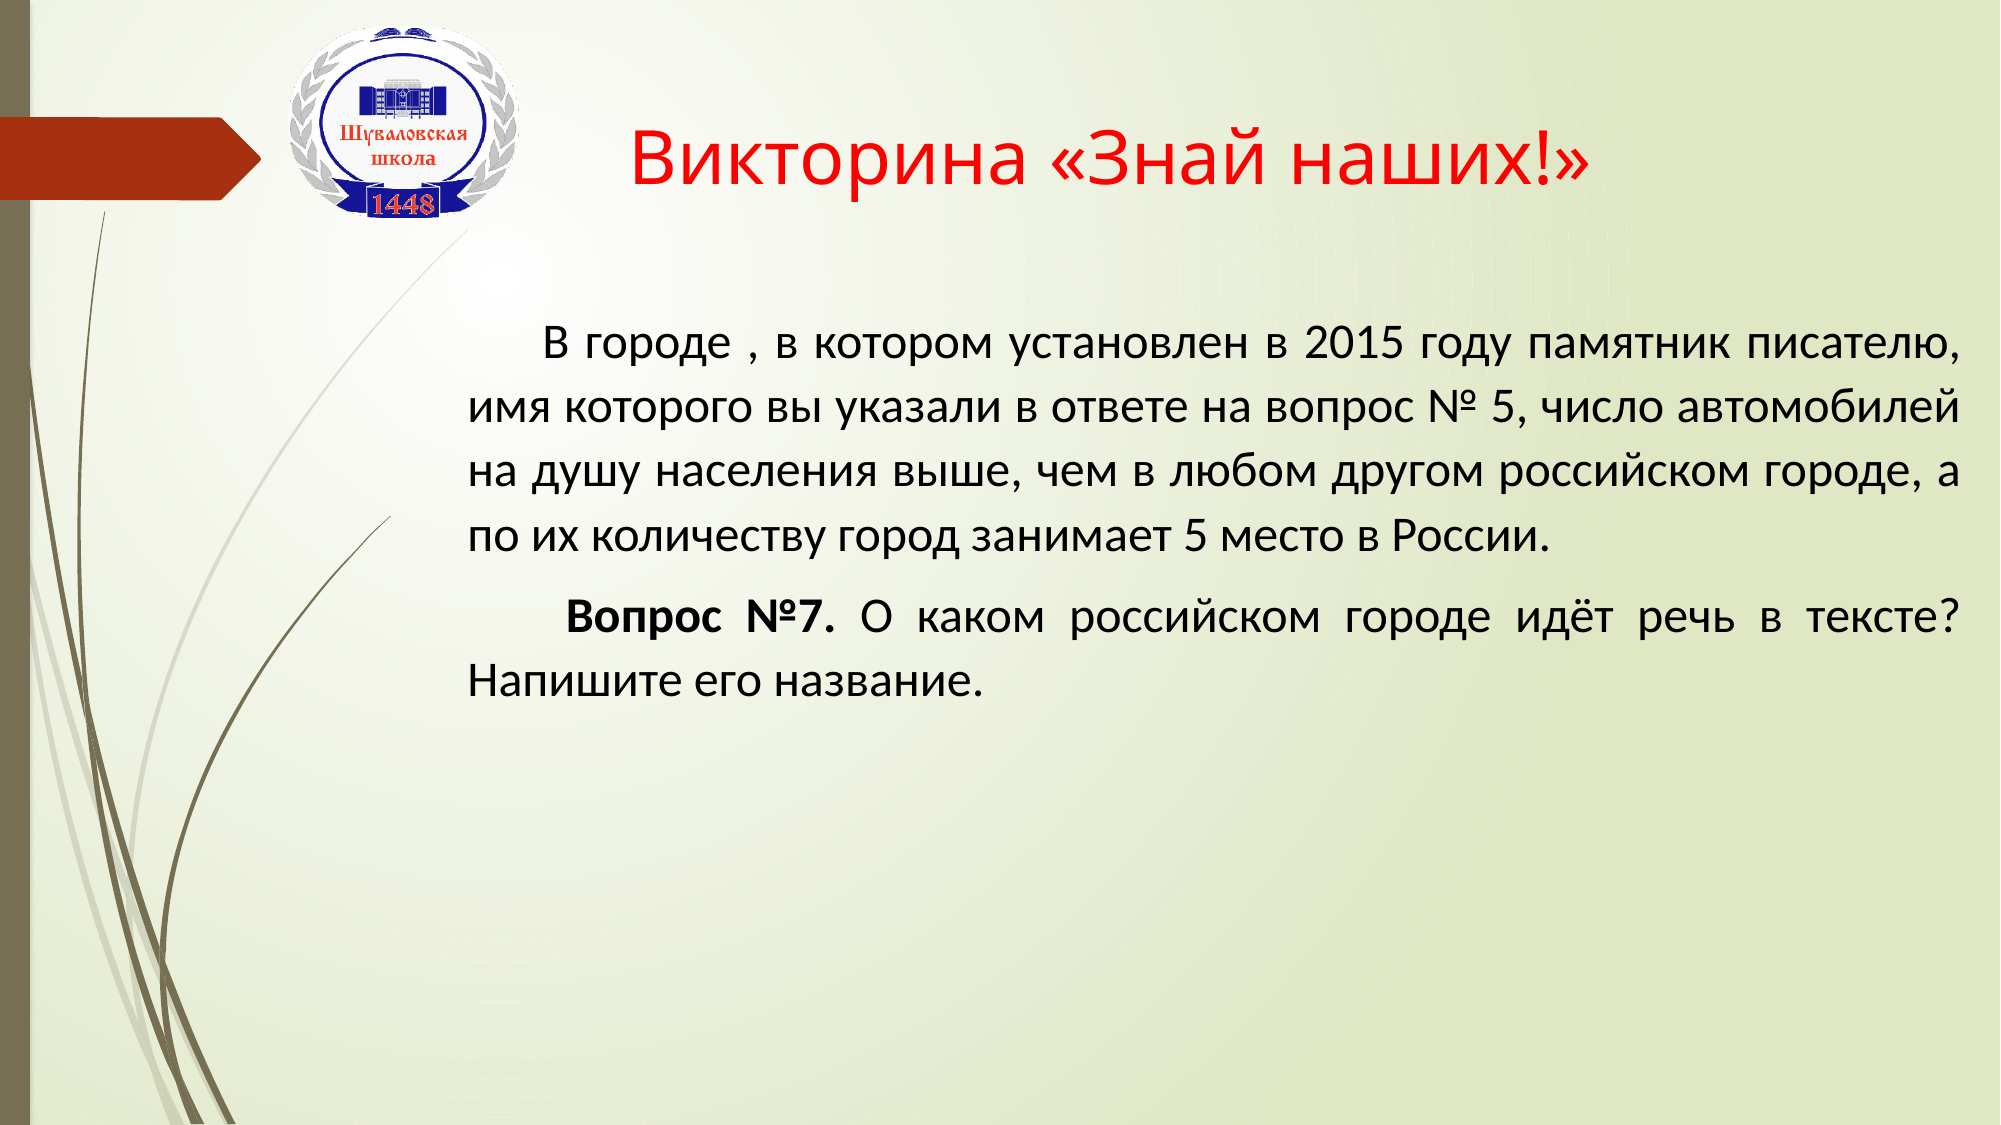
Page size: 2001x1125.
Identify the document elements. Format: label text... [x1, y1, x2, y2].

picture [288, 25, 519, 219]
text_box В городе , в котором установлен в 2015 году памятник писателю, имя которого вы указали в ответе на вопрос № 5, число автомобилей на душу населения выше, чем в любом другом российском городе, а по их количеству город занимает 5 место в России. Вопрос №7. О каком российском городе идёт речь в тексте? Напишите его название. [452, 296, 1977, 714]
title Викторина «Знай наших!» [613, 102, 1645, 218]
